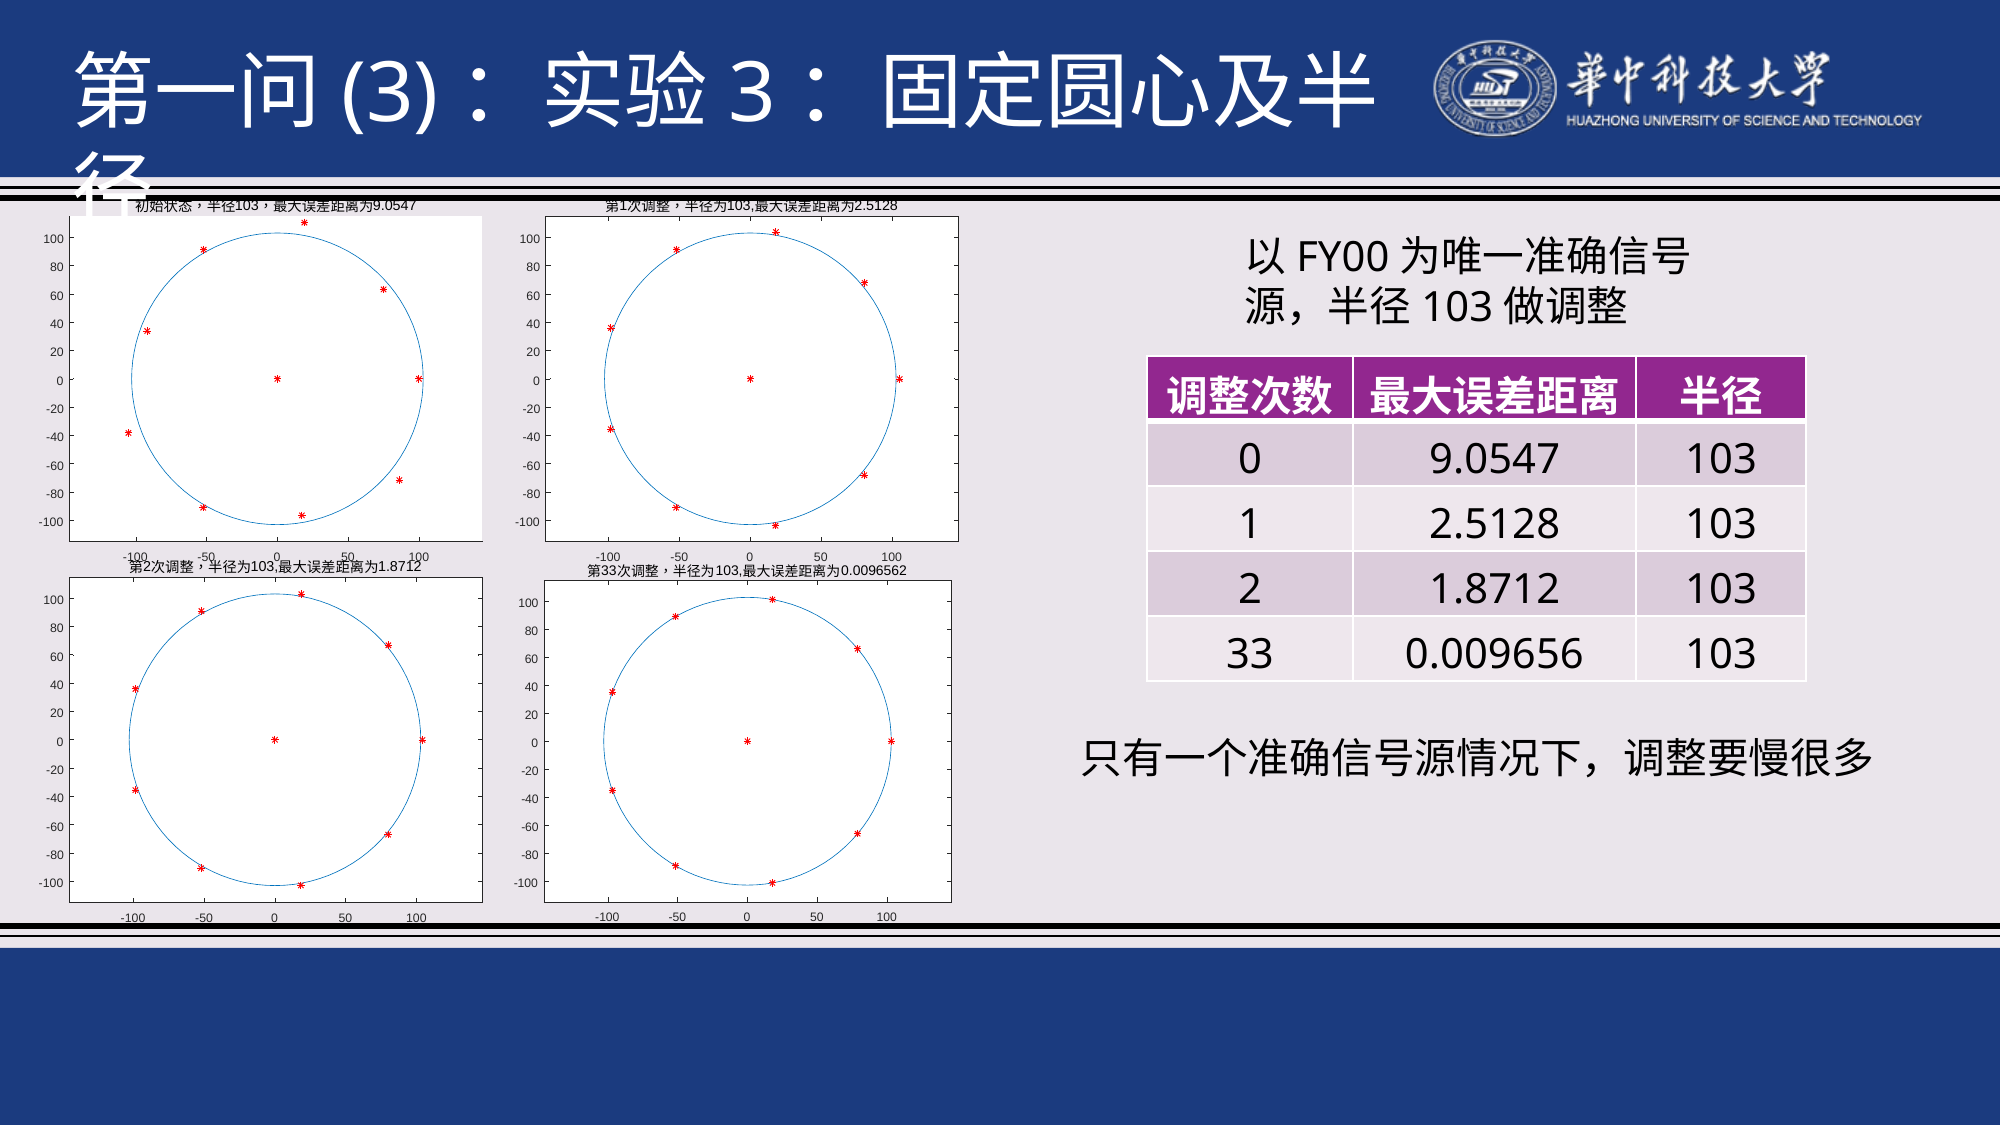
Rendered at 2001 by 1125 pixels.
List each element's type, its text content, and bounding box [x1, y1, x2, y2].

text_box 只有一个准确信号源情况下，调整要慢很多 [1066, 724, 1945, 790]
table_header 最大误差距离 [1354, 357, 1635, 418]
table_cell 9.0547 [1354, 424, 1635, 485]
table_header 半径 [1637, 357, 1805, 418]
table_cell 1 [1148, 487, 1352, 550]
text_box 第一问(3)：实验3：固定圆心及半径 [56, 31, 1451, 246]
table_cell 33 [1148, 617, 1352, 680]
table_header 调整次数 [1148, 357, 1352, 418]
table_cell 2 [1148, 552, 1352, 615]
table_cell 2.5128 [1354, 487, 1635, 550]
text_box 以FY00为唯一准确信号源，半径103做调整 [1229, 222, 1743, 338]
table_cell 1.8712 [1354, 552, 1635, 615]
table_cell 103 [1637, 617, 1805, 680]
picture [1451, 31, 1957, 146]
table_cell 103 [1637, 552, 1805, 615]
table_cell 0.009656 [1354, 617, 1635, 680]
table_cell 103 [1637, 487, 1805, 550]
picture [0, 186, 1008, 946]
table_cell 103 [1637, 424, 1805, 485]
table_cell 0 [1148, 424, 1352, 485]
